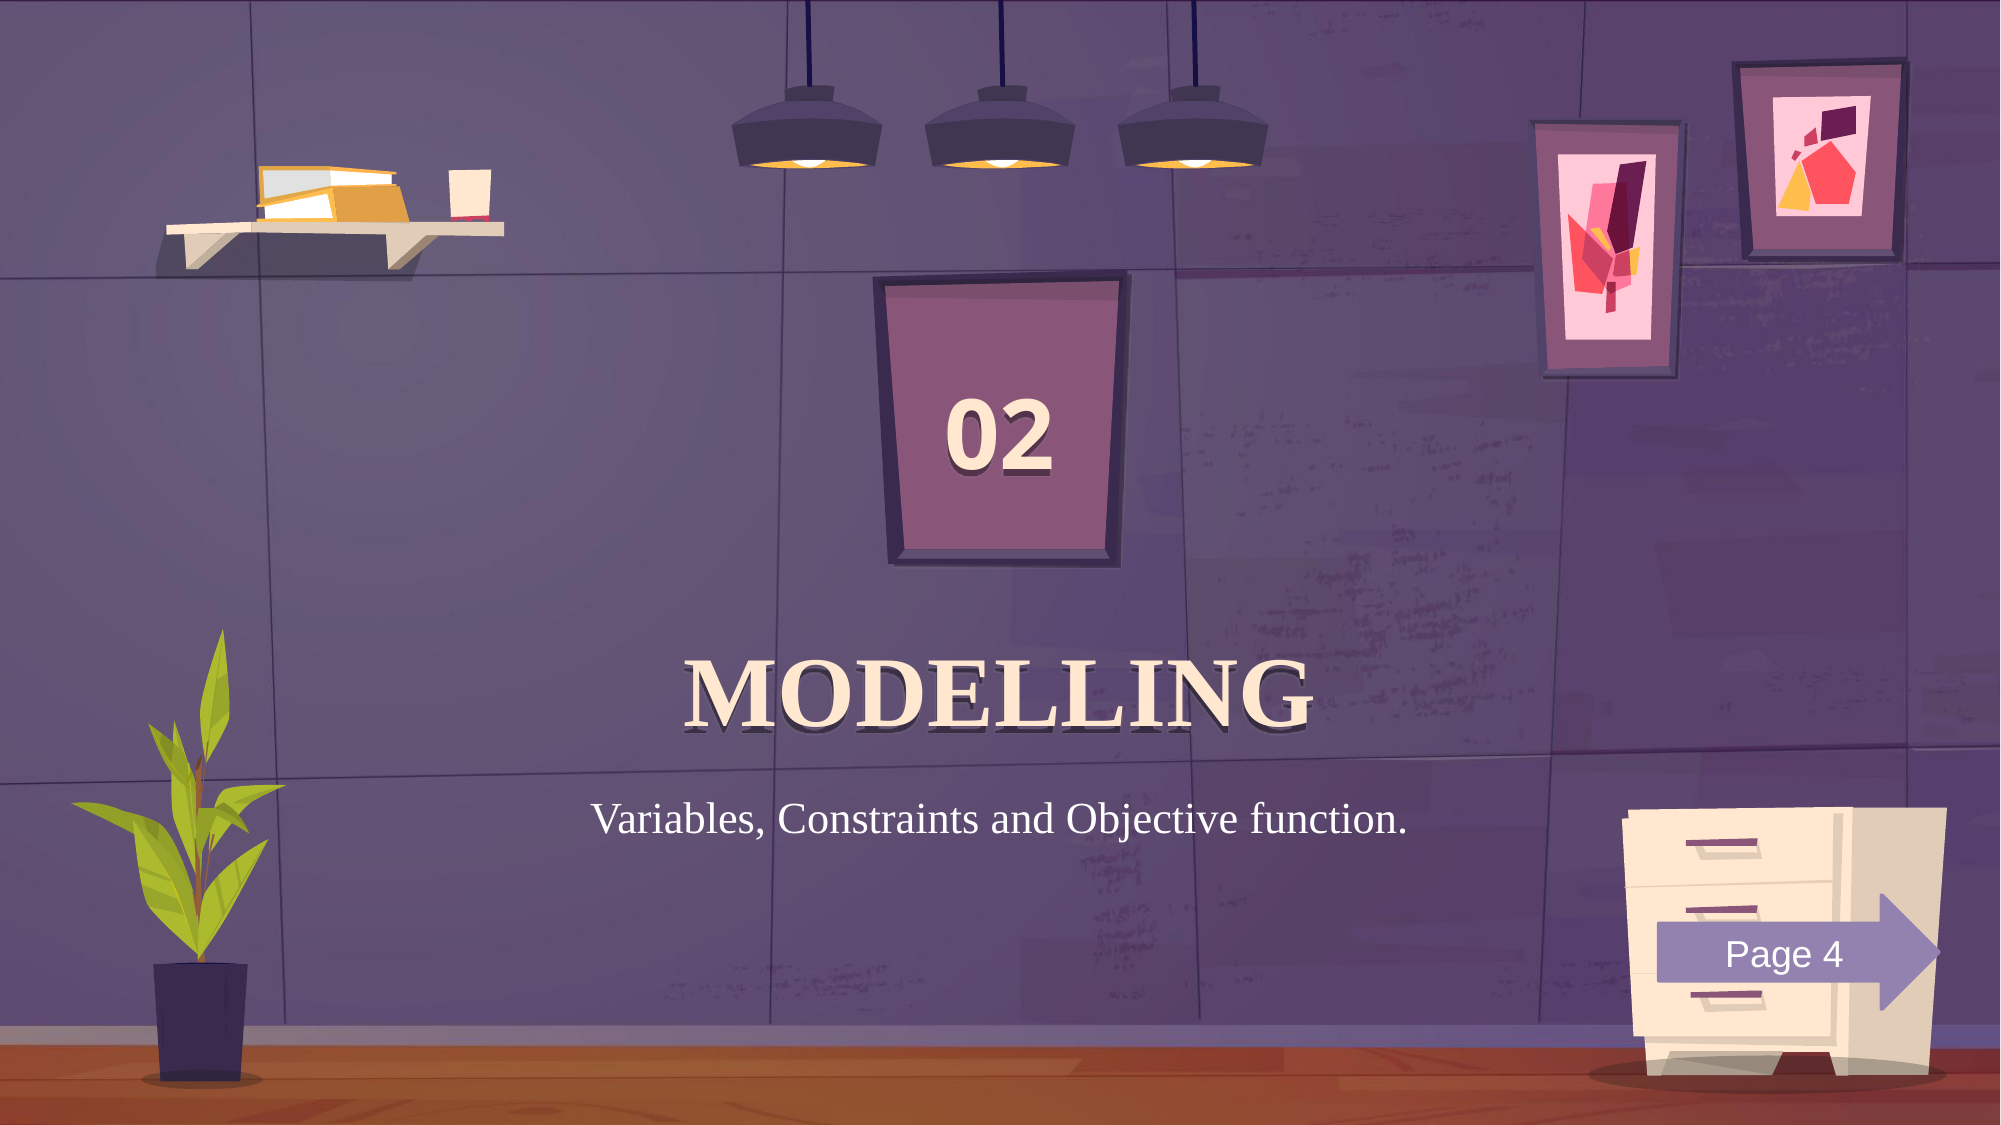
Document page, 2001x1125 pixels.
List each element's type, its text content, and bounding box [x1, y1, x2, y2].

picture [0, 0, 2001, 1125]
text_box Page 4 [1656, 893, 1941, 1011]
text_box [872, 269, 1128, 566]
title MODELLING [445, 594, 1555, 775]
subtitle Variables, Constraints and Objective function. [445, 775, 1555, 856]
